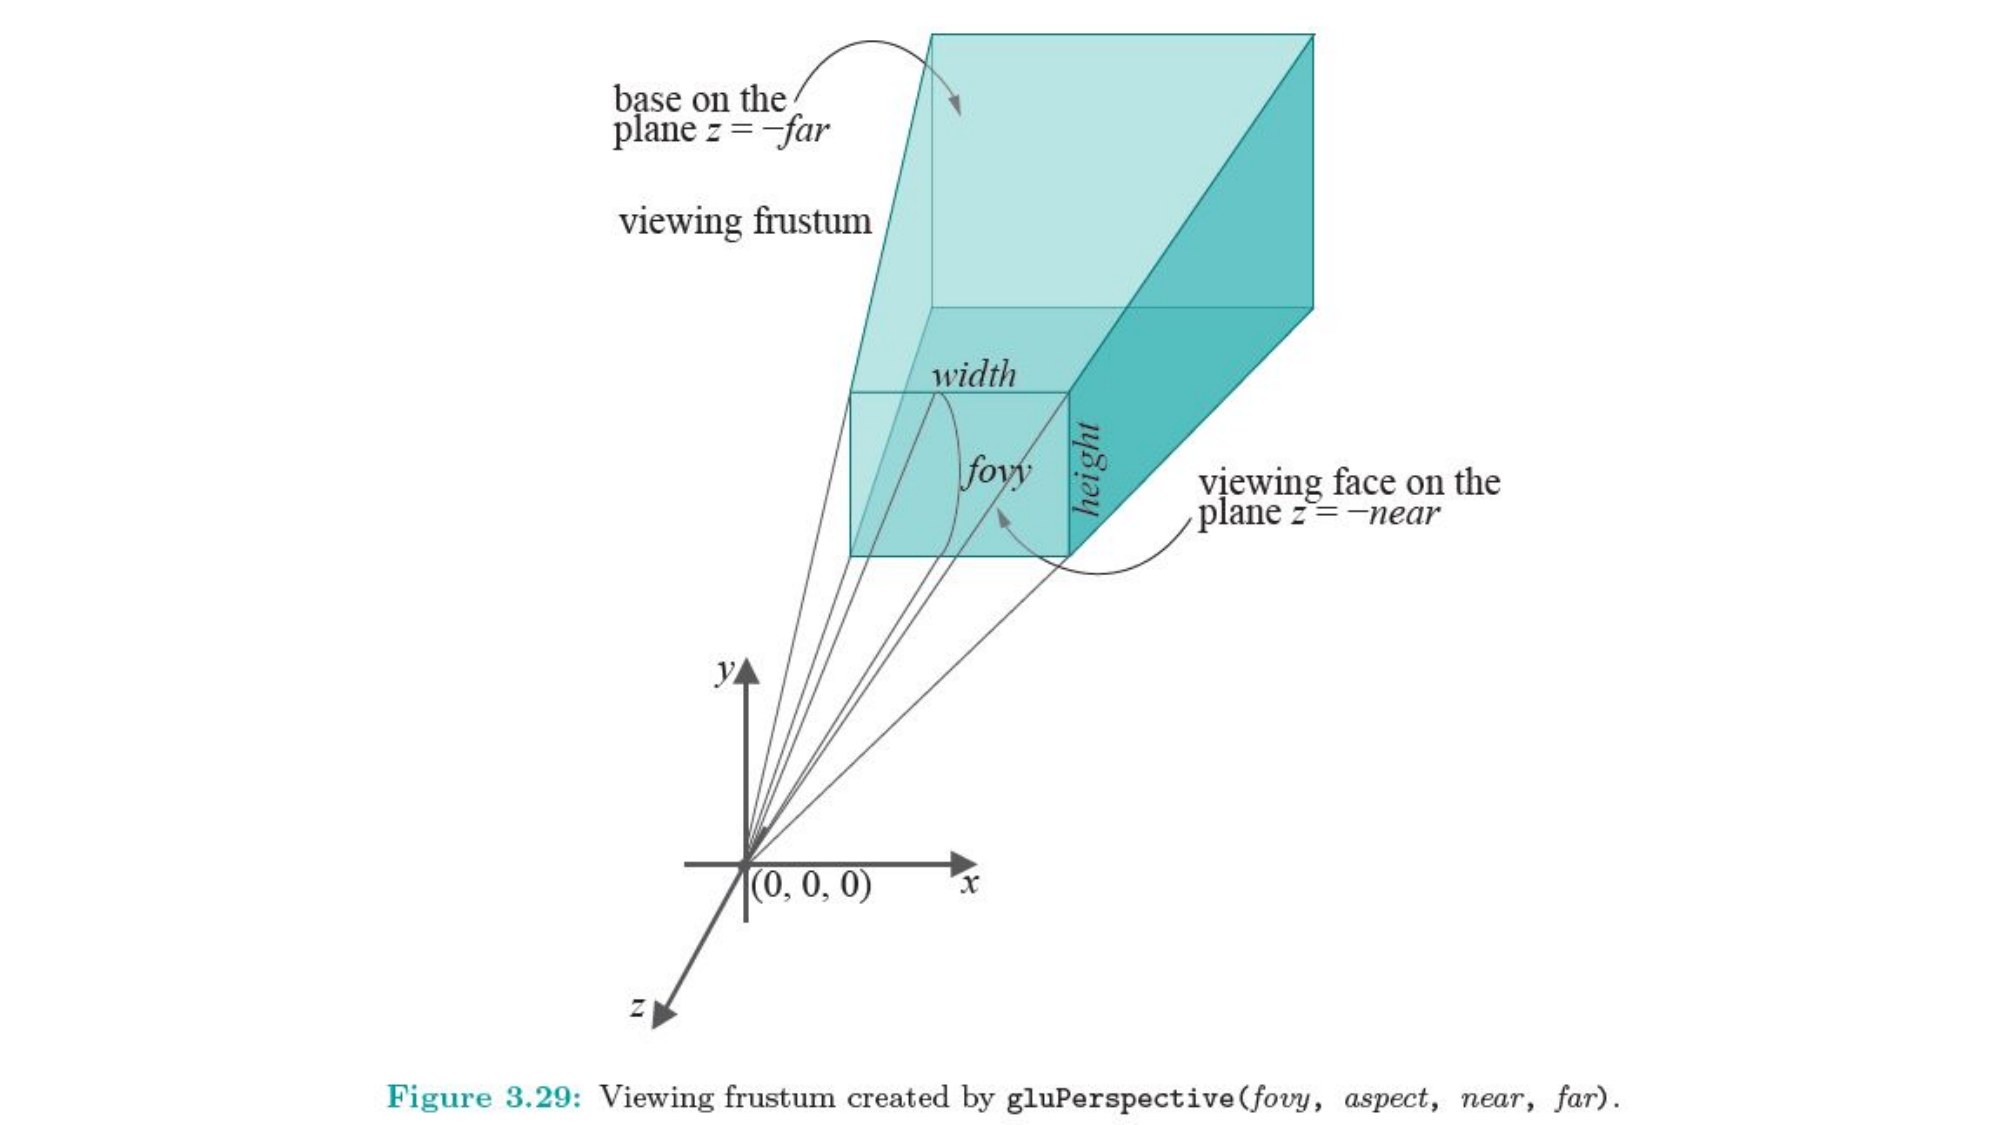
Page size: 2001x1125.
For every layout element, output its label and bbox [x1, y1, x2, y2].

picture [361, 0, 1638, 1125]
